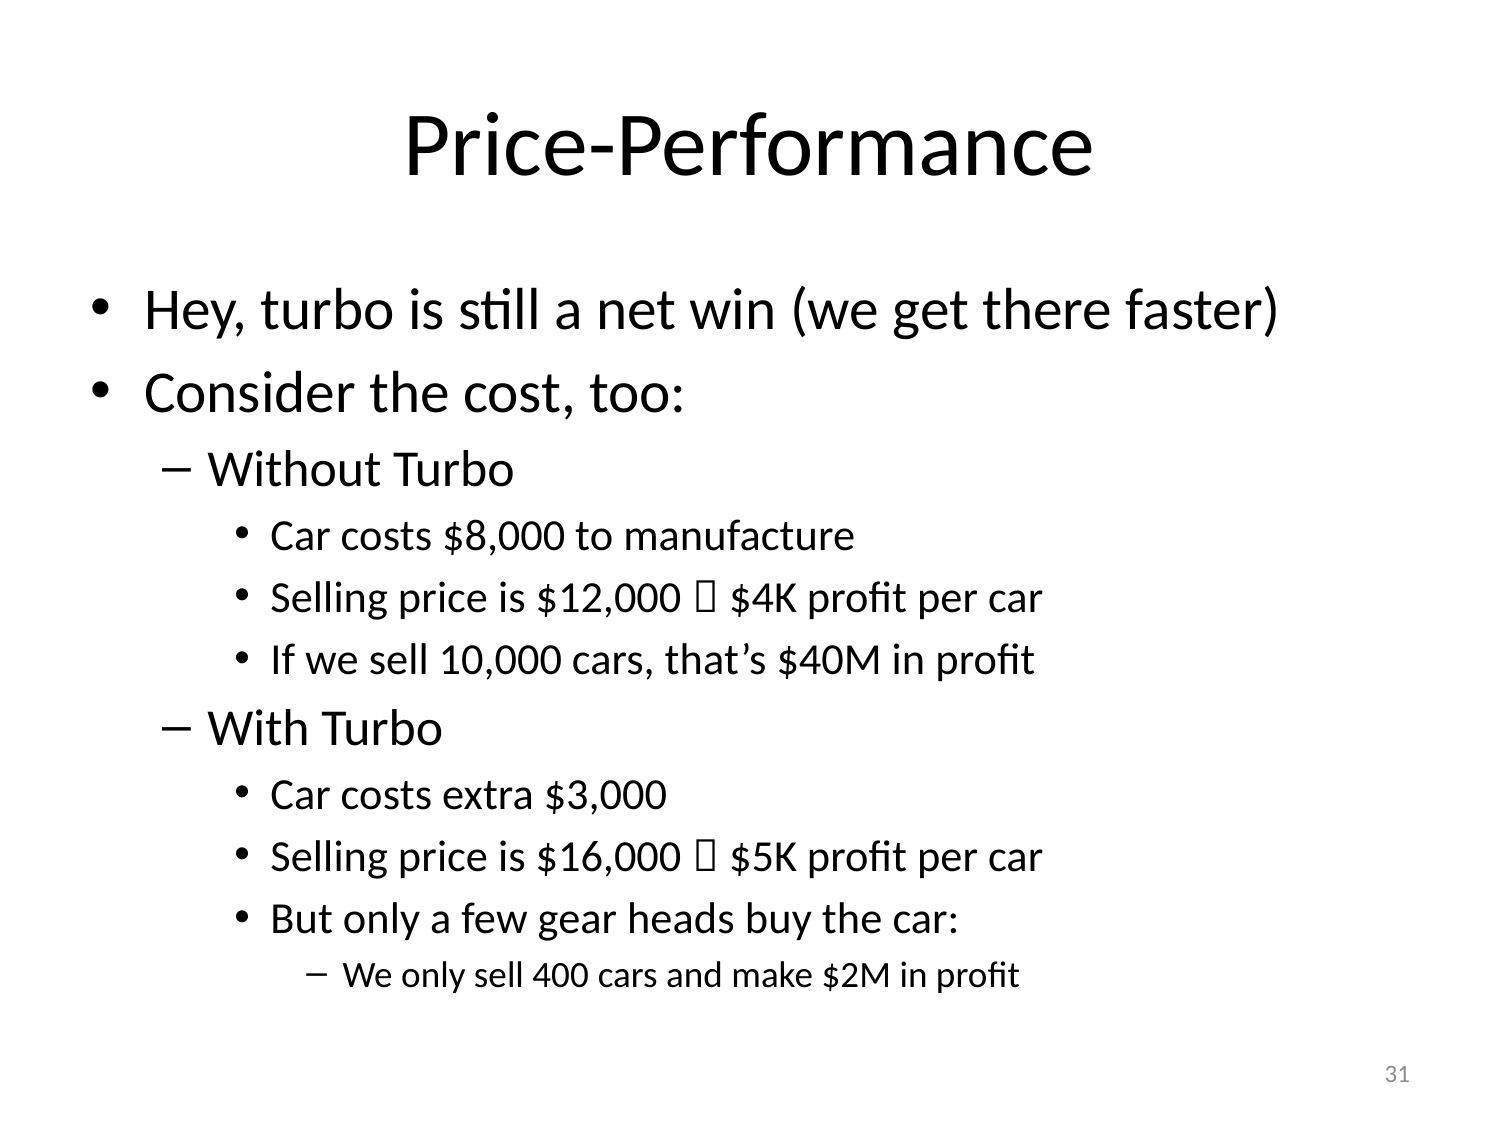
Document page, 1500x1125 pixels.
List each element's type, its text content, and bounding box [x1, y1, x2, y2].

list Hey, turbo is still a net win (we get there faster) Consider the cost, too: Without Turbo Car costs $8,000 to manufacture Selling price is $12,000  $4K profit per car If we sell 10,000 cars, that’s $40M in profit With Turbo Car costs extra $3,000 Selling price is $16,000  $5K profit per car But only a few gear heads buy the car: We only sell 400 cars and make $2M in profit [75, 262, 1425, 1005]
slide_number 31 [1074, 1042, 1425, 1103]
title Price-Performance [75, 45, 1425, 233]
